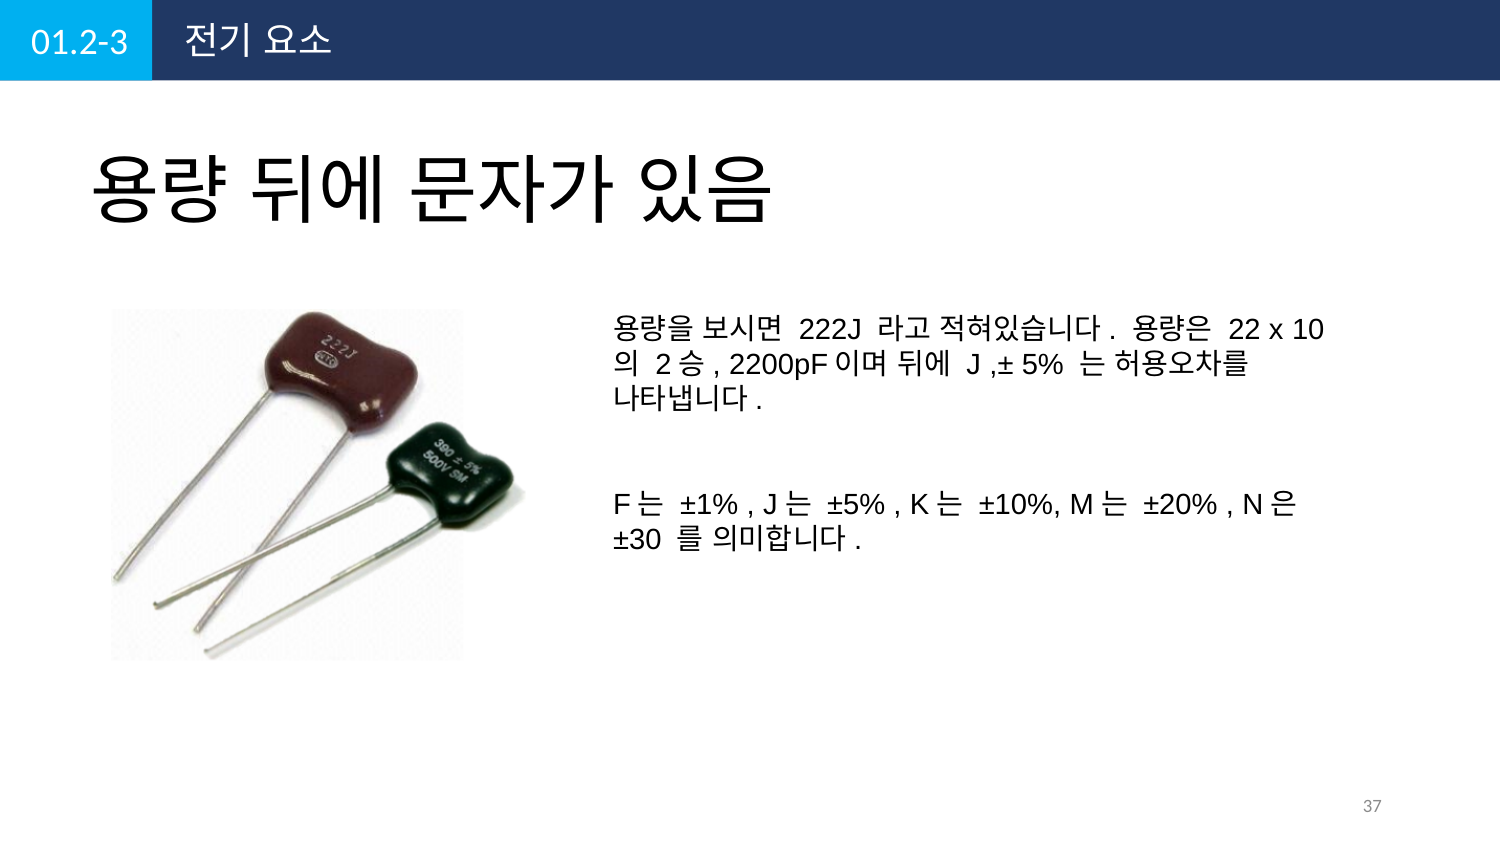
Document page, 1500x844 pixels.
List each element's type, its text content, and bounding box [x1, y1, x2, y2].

text_box 용량 뒤에 문자가 있음 [76, 134, 1259, 240]
text_box 전기 요소 [169, 9, 945, 70]
slide_number 37 [1059, 782, 1397, 827]
text_box 용량을 보시면 222J 라고 적혀있습니다. 용량은 22 x 10의 2승, 2200pF이며 뒤에 J ,± 5% 는 허용오차를 나타냅니다. F는 ±1% , J는 ±5% , K는 ±10%, M는 ±20% , N은 ±30 를 의미합니다. [598, 303, 1349, 563]
text_box [153, 0, 1500, 81]
picture [111, 309, 527, 737]
text_box 01.2-3 [16, 9, 152, 70]
text_box [0, 0, 153, 81]
